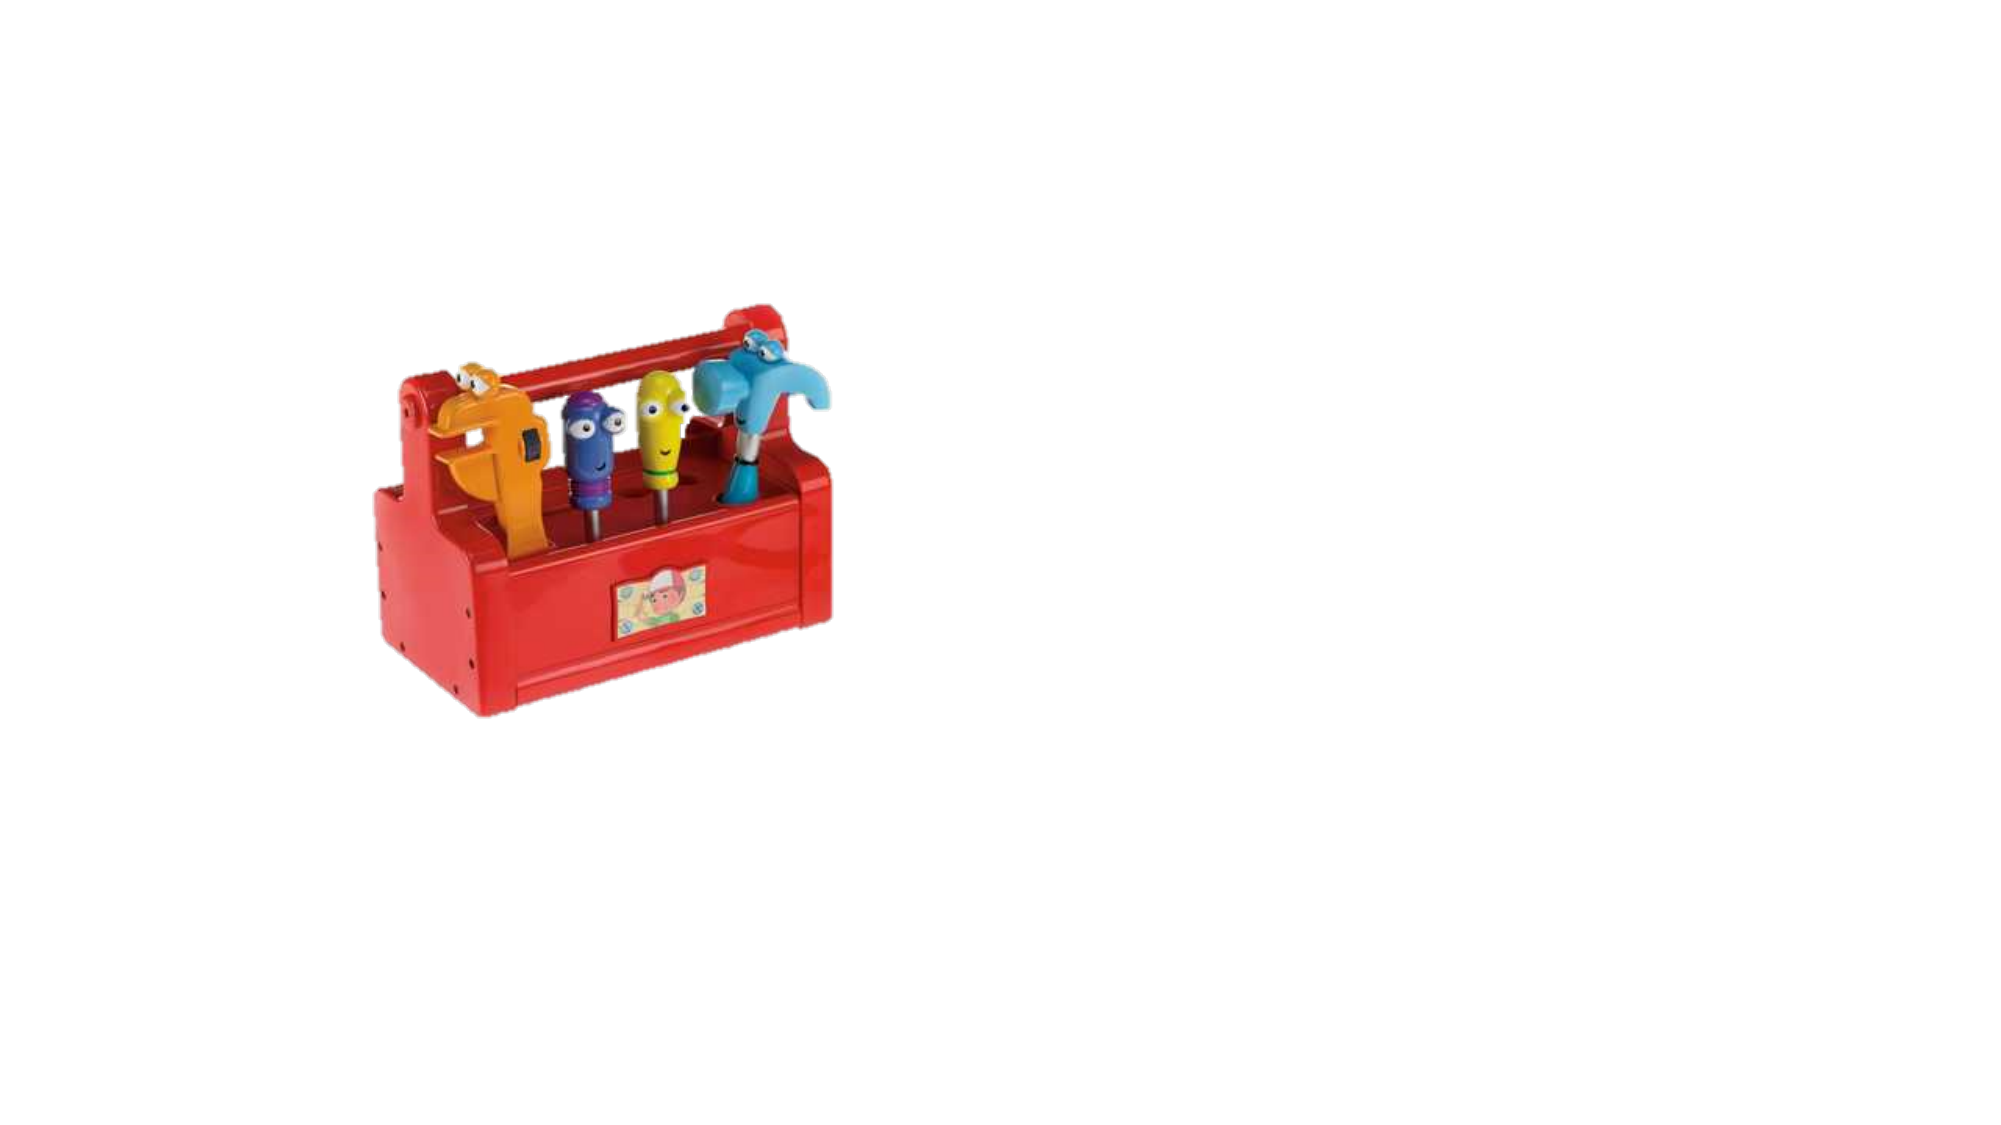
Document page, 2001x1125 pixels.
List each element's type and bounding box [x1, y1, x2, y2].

picture [367, 291, 865, 725]
